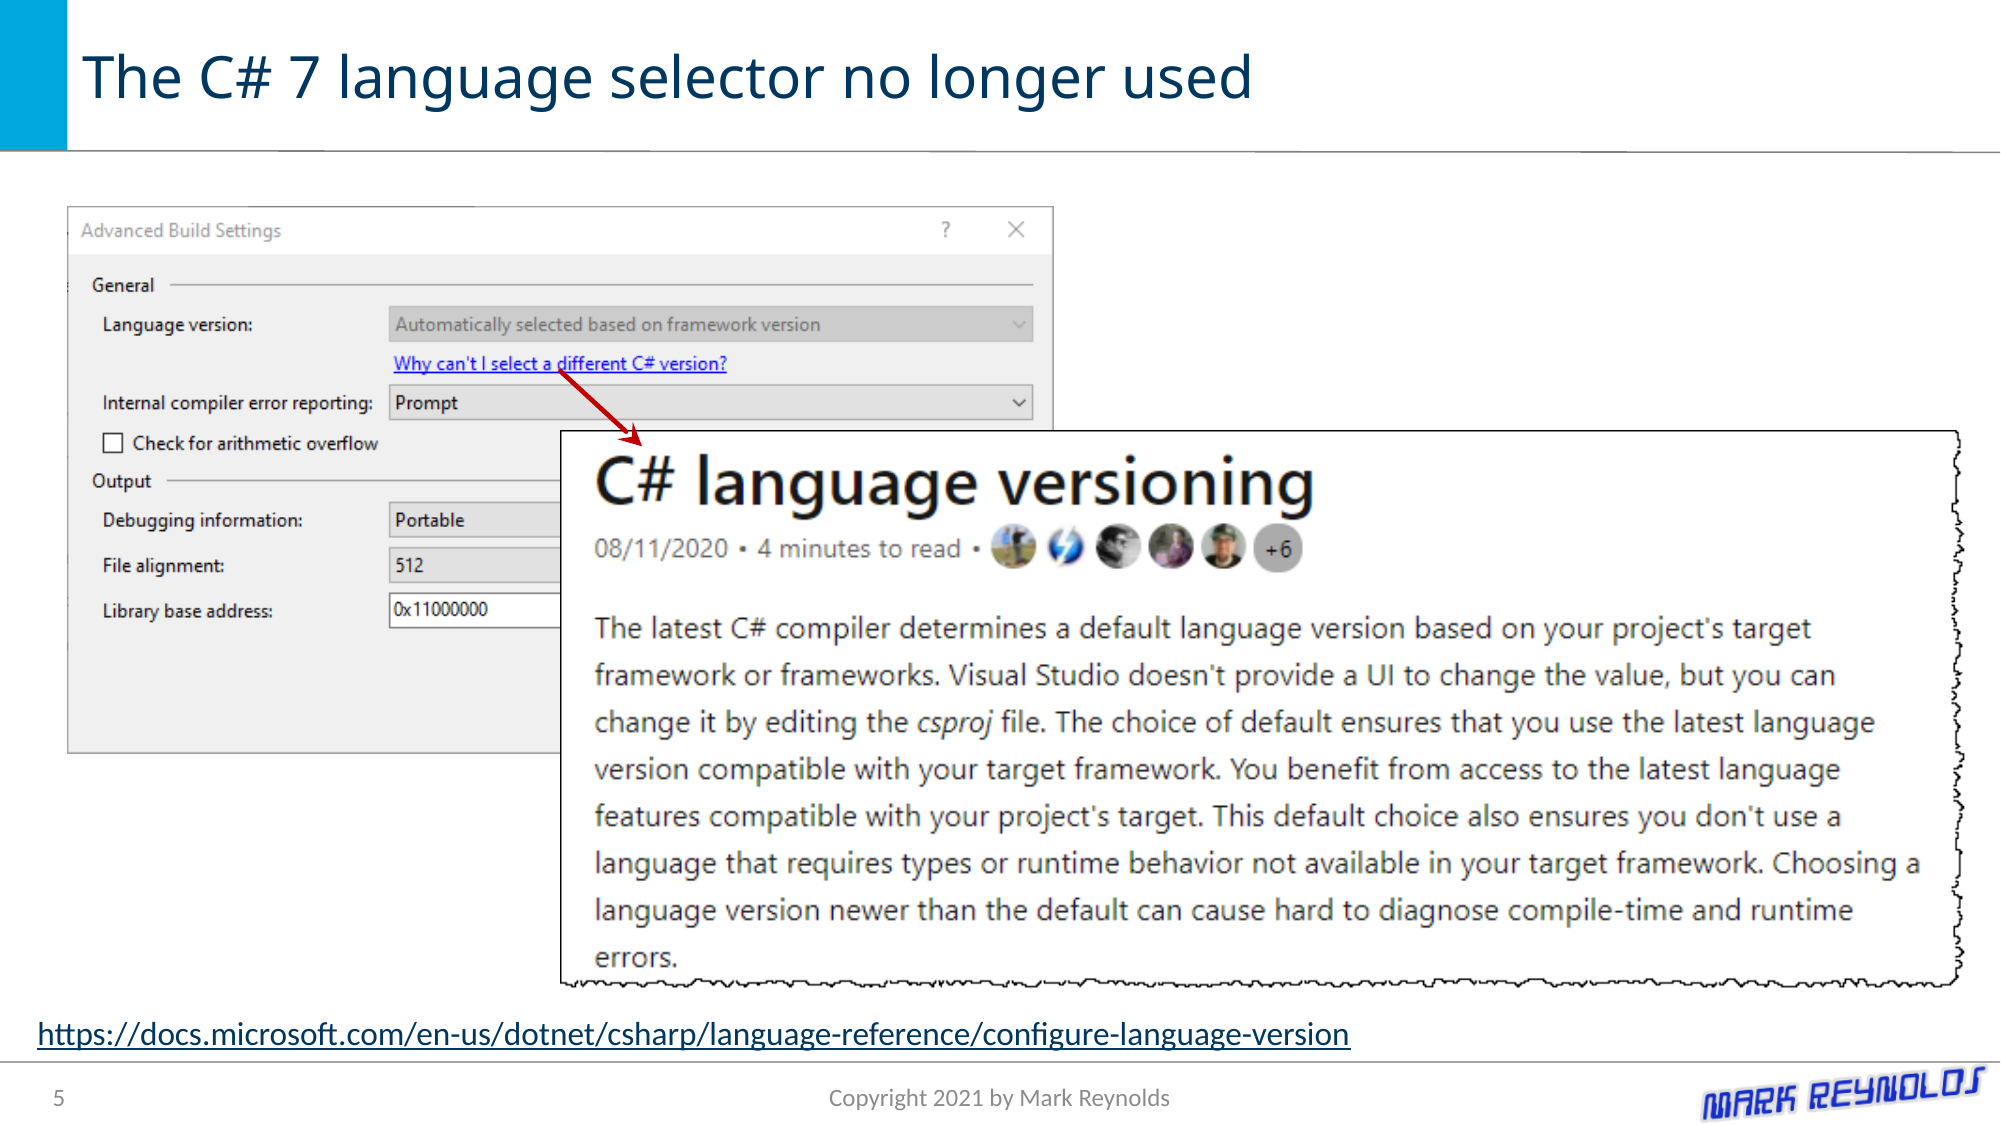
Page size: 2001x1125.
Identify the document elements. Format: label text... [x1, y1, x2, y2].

text_box https://docs.microsoft.com/en-us/dotnet/csharp/language-reference/configure-language-version [22, 1004, 1823, 1060]
picture [1695, 1059, 1992, 1125]
slide_number 5 [37, 1073, 113, 1119]
footer Copyright 2021 by Mark Reynolds [324, 1073, 1675, 1119]
title The C# 7 language selector no longer used [67, 0, 1643, 150]
picture [66, 206, 1967, 992]
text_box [559, 370, 643, 447]
